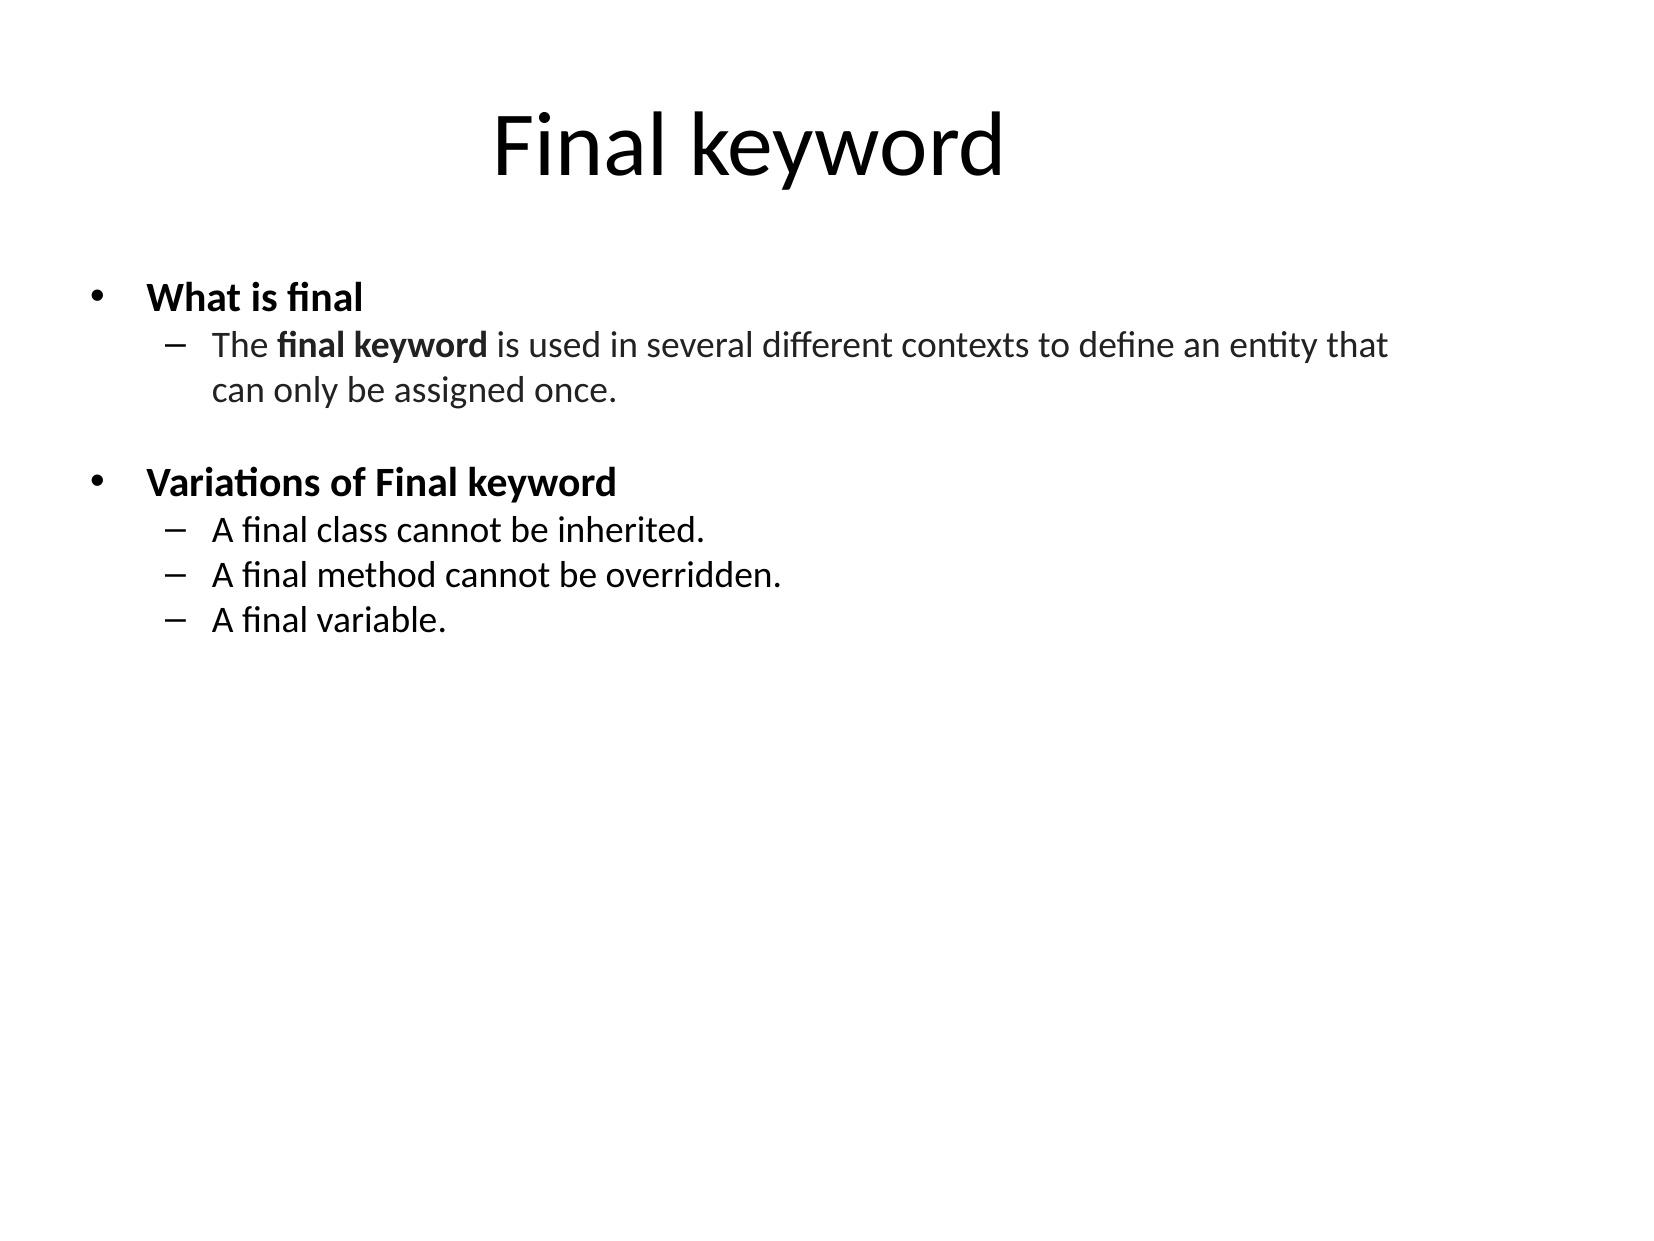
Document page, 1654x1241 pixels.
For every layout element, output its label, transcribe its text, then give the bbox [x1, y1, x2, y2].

text_box What is final The final keyword is used in several different contexts to define an entity that can only be assigned once. Variations of Final keyword A final class cannot be inherited. A final method cannot be overridden. A final variable. [75, 262, 1425, 1005]
text_box Final keyword [75, 45, 1425, 233]
